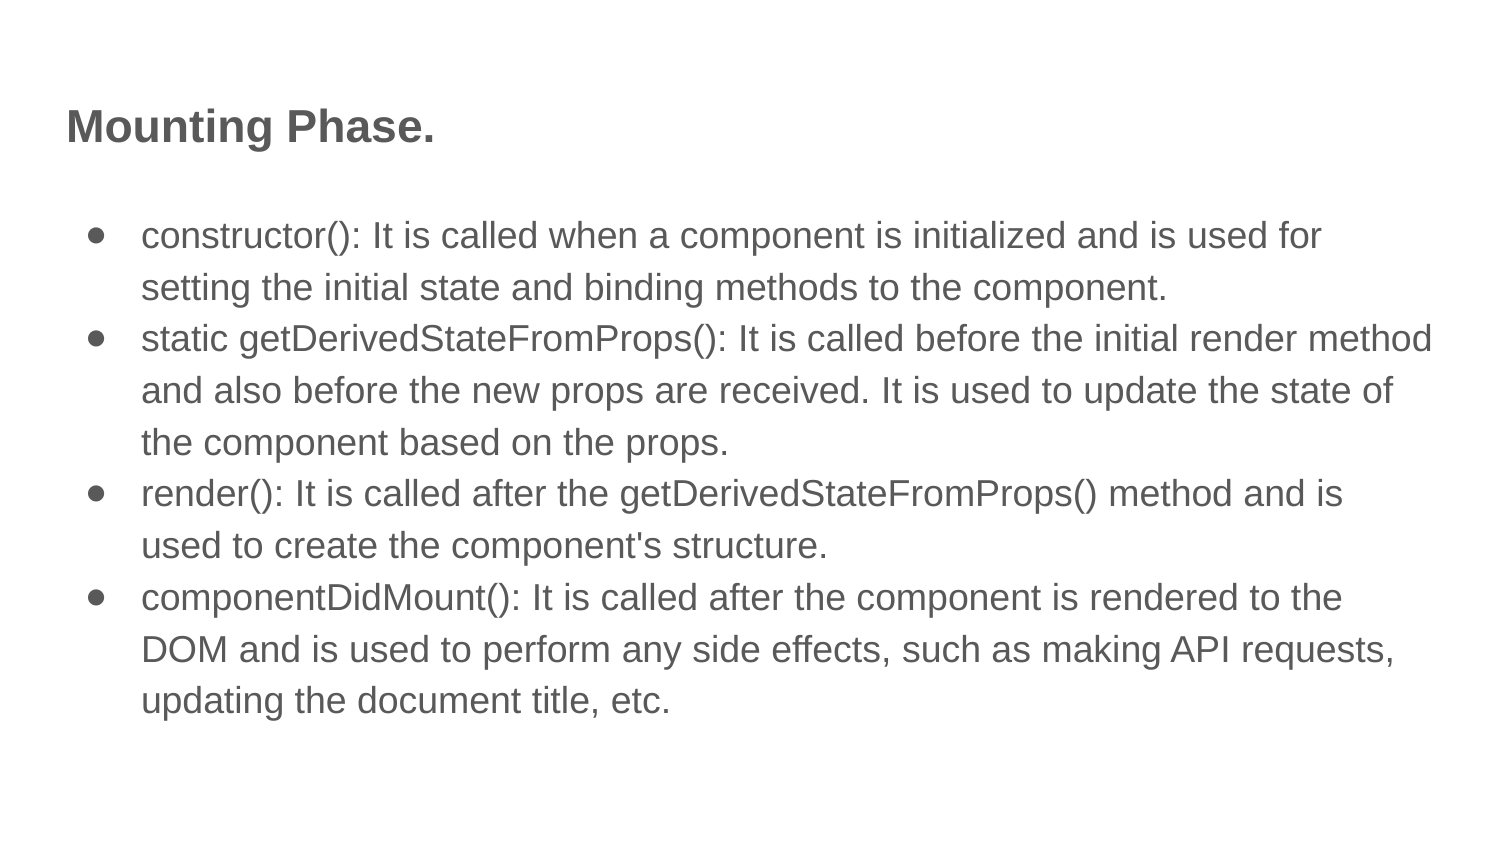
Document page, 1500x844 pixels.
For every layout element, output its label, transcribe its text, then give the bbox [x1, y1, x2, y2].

title Mounting Phase. [51, 72, 1449, 167]
list constructor(): It is called when a component is initialized and is used for setting the initial state and binding methods to the component. static getDerivedStateFromProps(): It is called before the initial render method and also before the new props are received. It is used to update the state of the component based on the props. render(): It is called after the getDerivedStateFromProps() method and is used to create the component's structure. componentDidMount(): It is called after the component is rendered to the DOM and is used to perform any side effects, such as making API requests, updating the document title, etc. [51, 189, 1449, 750]
